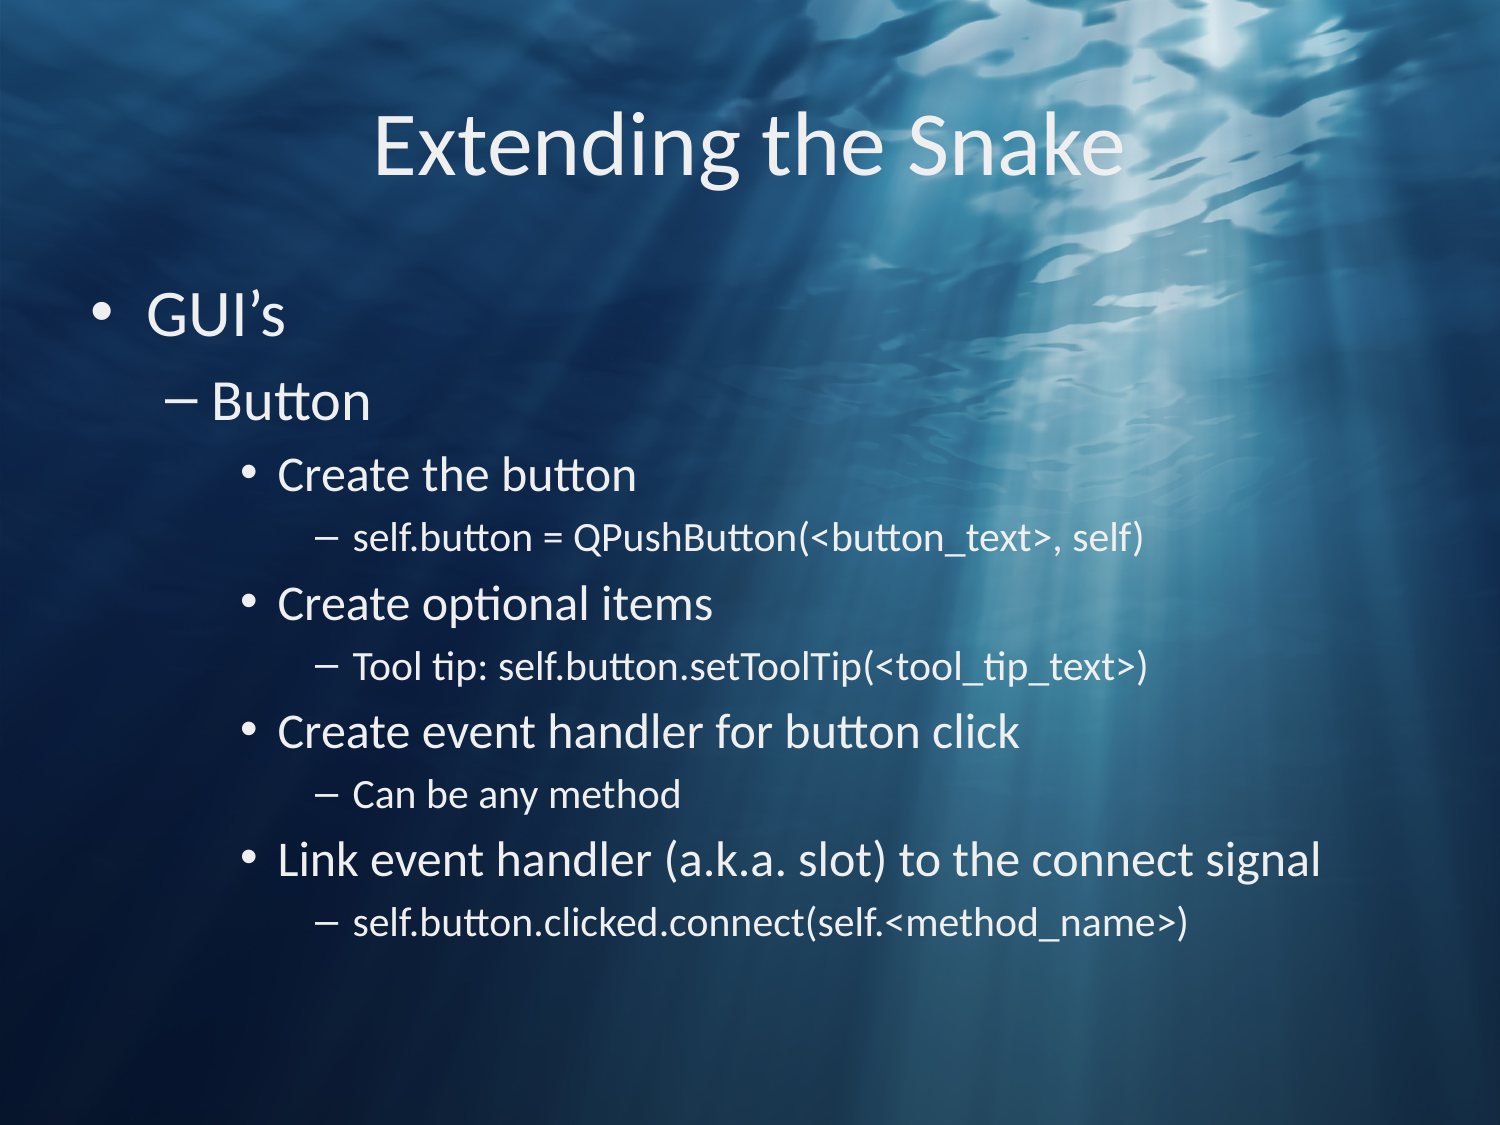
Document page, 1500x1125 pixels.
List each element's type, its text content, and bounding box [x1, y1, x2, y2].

picture [0, 0, 1500, 1125]
list GUI’s Button Create the button self.button = QPushButton(<button_text>, self) Create optional items Tool tip: self.button.setToolTip(<tool_tip_text>) Create event handler for button click Can be any method Link event handler (a.k.a. slot) to the connect signal self.button.clicked.connect(self.<method_name>) [75, 262, 1425, 1005]
title Extending the Snake [75, 45, 1425, 233]
